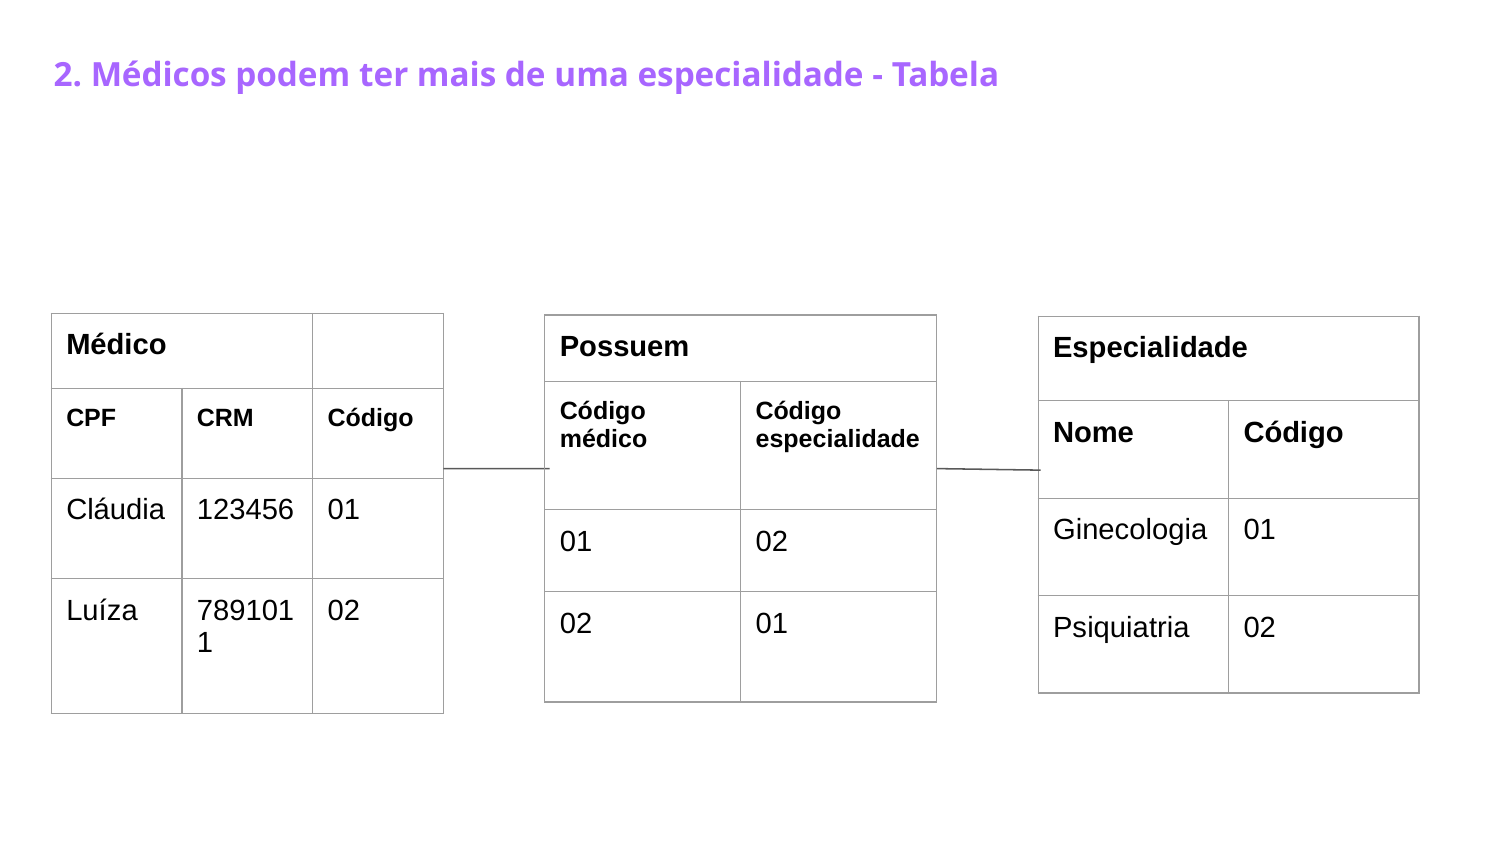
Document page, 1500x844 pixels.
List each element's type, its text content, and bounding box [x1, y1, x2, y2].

table_cell Cláudia [52, 479, 181, 578]
table_cell 02 [313, 579, 443, 713]
table_cell CPF [52, 389, 181, 478]
table_header Possuem [545, 316, 936, 381]
table_cell Código especialidade [741, 382, 936, 509]
table_cell Luíza [52, 579, 181, 713]
table_cell 123456 [183, 479, 312, 578]
table_header Especialidade [1039, 317, 1418, 400]
text_box 2. Médicos podem ter mais de uma especialidade - Tabela [38, 38, 1335, 109]
table_cell Nome [1039, 401, 1228, 498]
table_cell Ginecologia [1039, 499, 1228, 595]
table_cell 01 [545, 510, 740, 591]
table_header [313, 314, 443, 388]
table_cell Código [1229, 401, 1418, 498]
table_cell 7891011 [183, 579, 312, 713]
table_cell 01 [1229, 499, 1418, 595]
table_cell 01 [741, 592, 936, 701]
table_cell 02 [741, 510, 936, 591]
table_cell Psiquiatria [1039, 596, 1228, 692]
table_cell Código [313, 389, 443, 478]
table_cell Código médico [545, 382, 740, 509]
table_header Médico [52, 314, 312, 388]
table_cell 02 [545, 592, 740, 701]
table_cell 02 [1229, 596, 1418, 692]
table_cell CRM [183, 389, 312, 478]
table_cell 01 [313, 479, 443, 578]
